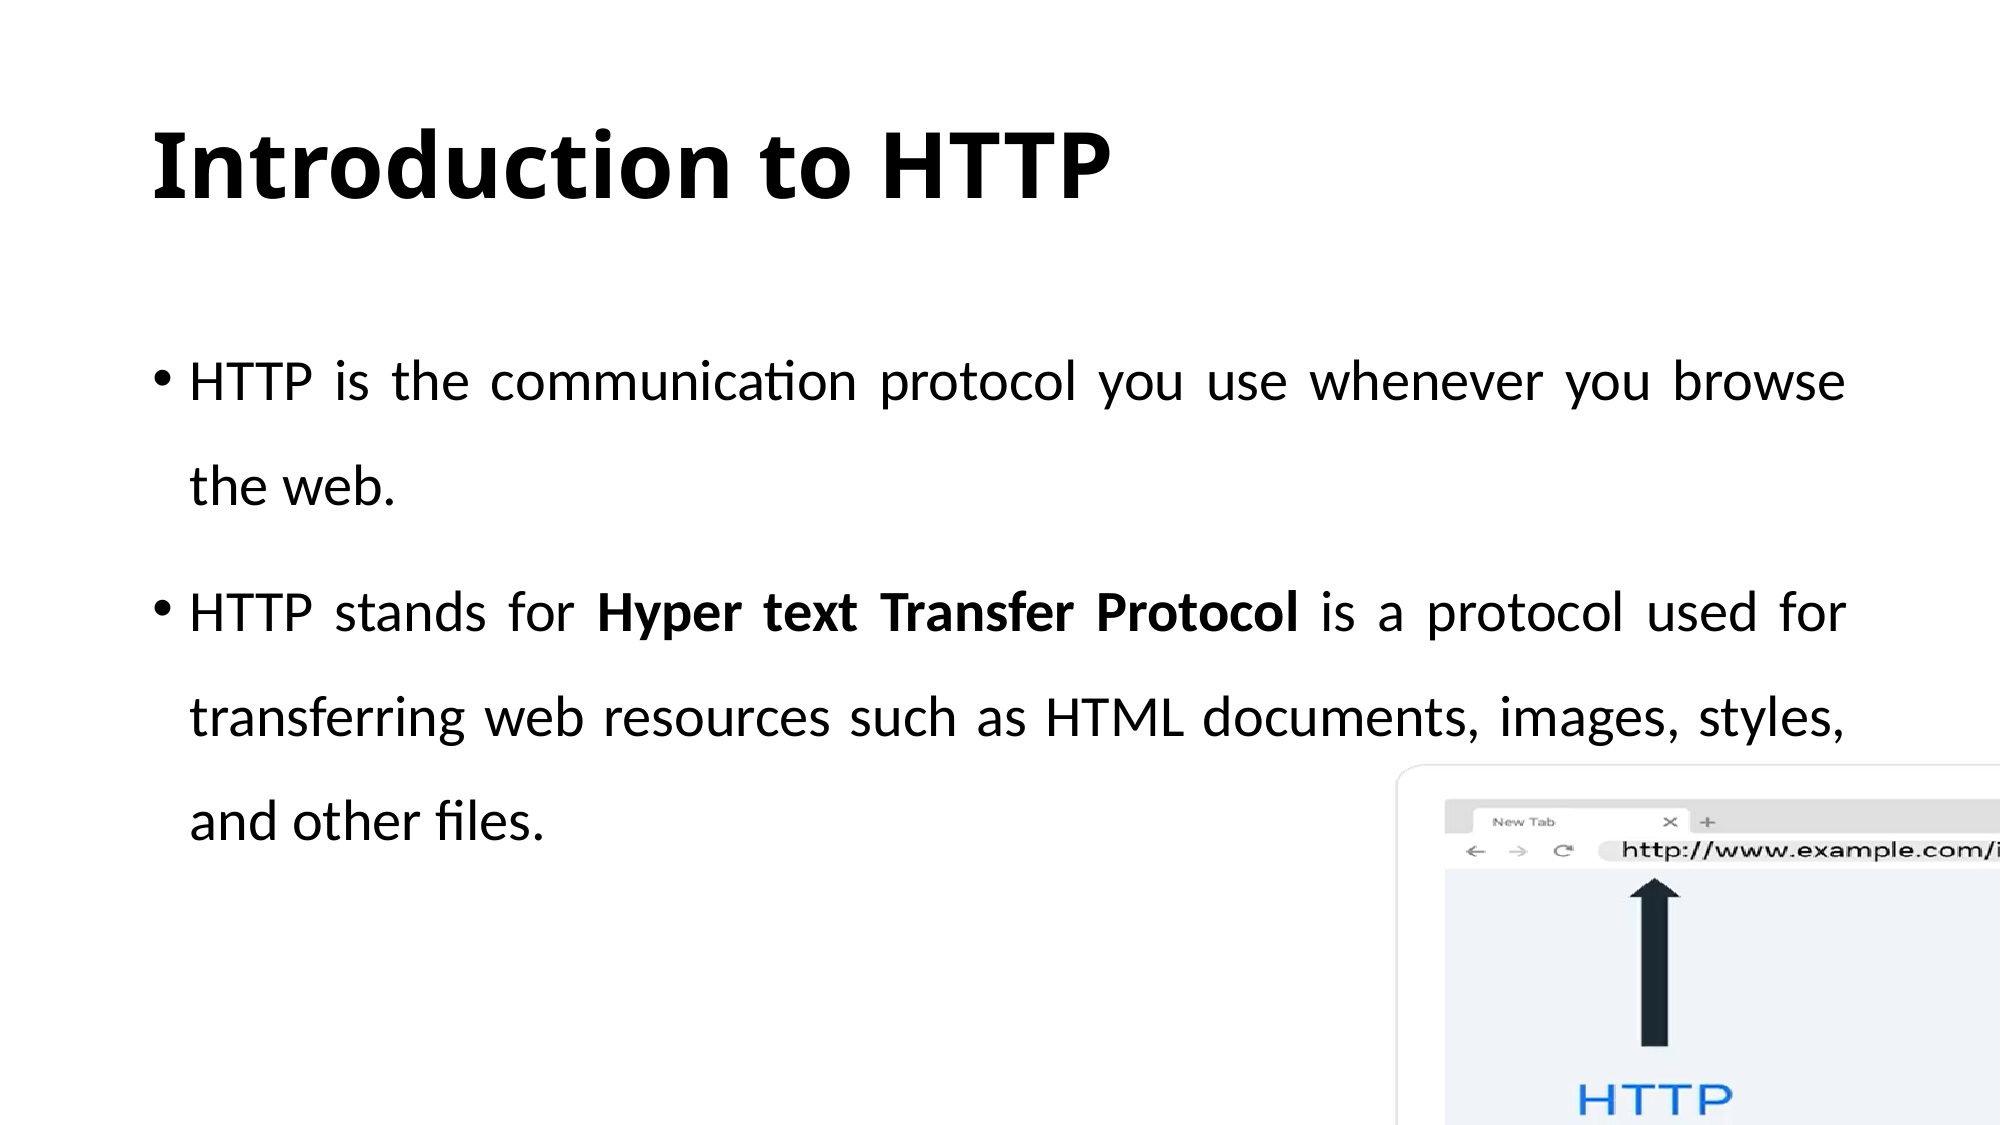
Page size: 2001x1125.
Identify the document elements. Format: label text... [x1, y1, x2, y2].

list HTTP is the communication protocol you use whenever you browse the web. HTTP stands for Hyper text Transfer Protocol is a protocol used for transferring web resources such as HTML documents, images, styles, and other files. [137, 299, 1863, 1014]
picture [1379, 756, 2000, 1125]
title Introduction to HTTP [137, 59, 1863, 278]
